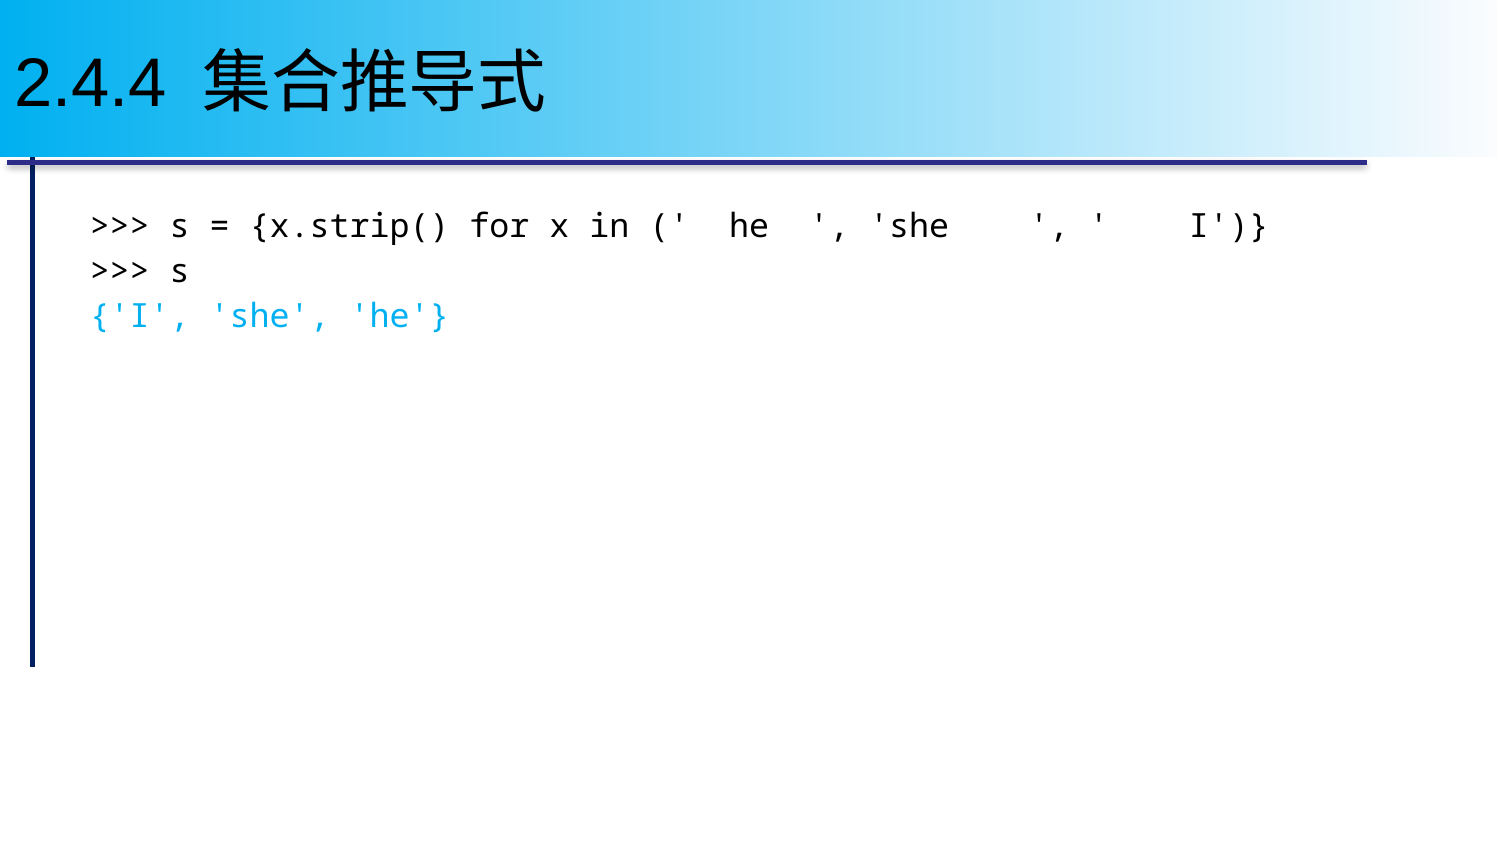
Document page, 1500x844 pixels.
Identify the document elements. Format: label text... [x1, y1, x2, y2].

title 2.4.4 集合推导式 [0, 0, 1497, 158]
list >>> s = {x.strip() for x in (' he ', 'she ', ' I')} >>> s {'I', 'she', 'he'} [74, 196, 1426, 755]
